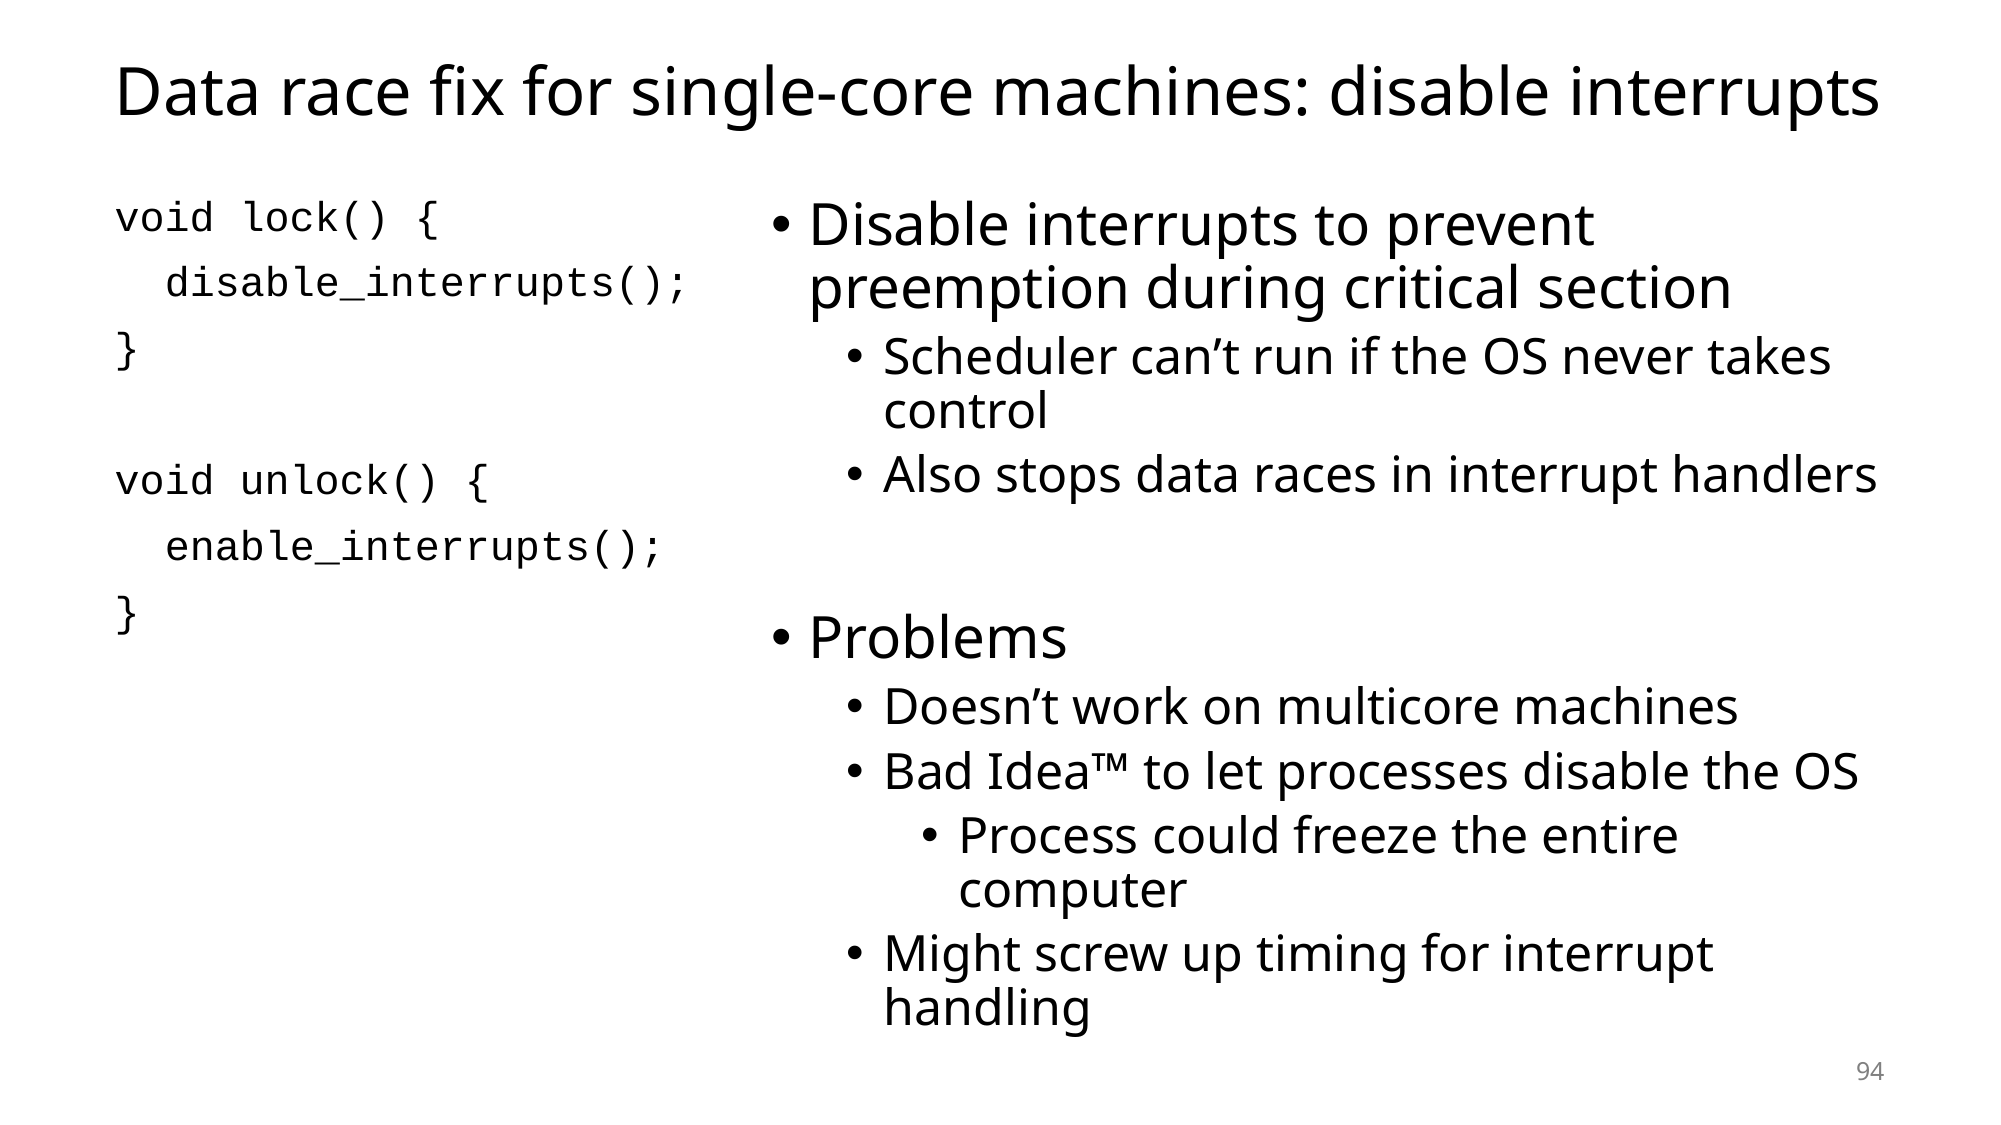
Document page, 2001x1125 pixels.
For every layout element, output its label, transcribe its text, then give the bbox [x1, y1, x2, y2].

slide_number 94 [1749, 1042, 1900, 1103]
title Data race fix for single-core machines: disable interrupts [99, 37, 1900, 150]
list void lock() { disable_interrupts(); } void unlock() { enable_interrupts(); } [99, 187, 756, 1013]
list Disable interrupts to prevent preemption during critical section Scheduler can’t run if the OS never takes control Also stops data races in interrupt handlers Problems Doesn’t work on multicore machines Bad Idea™ to let processes disable the OS Process could freeze the entire computer Might screw up timing for interrupt handling [756, 187, 1901, 1013]
